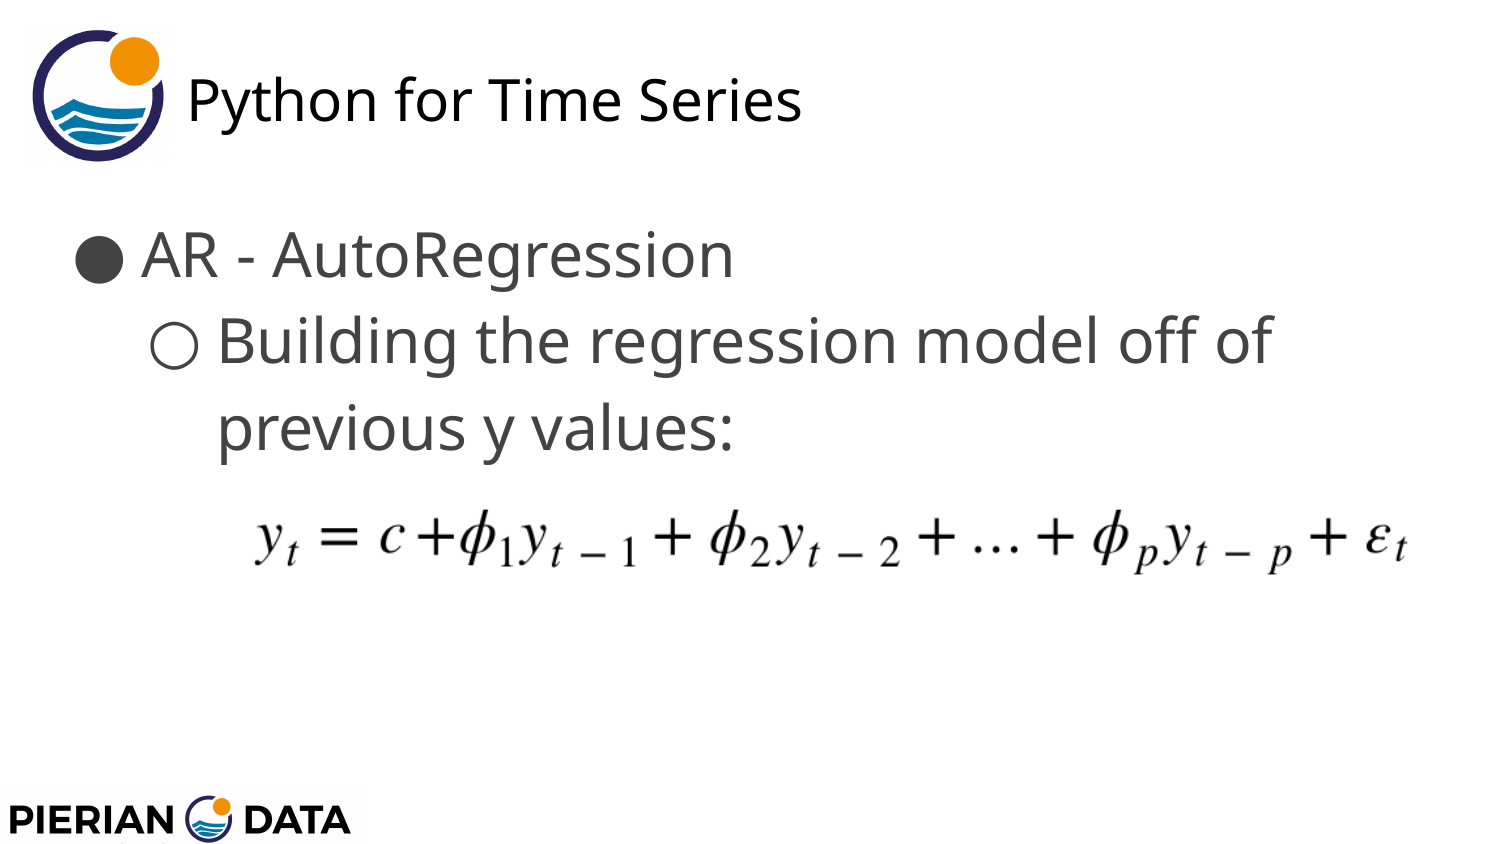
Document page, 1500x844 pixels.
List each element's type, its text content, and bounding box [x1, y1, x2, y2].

title Python for Time Series [176, 48, 1449, 143]
picture [24, 24, 172, 167]
picture [0, 787, 368, 844]
list AR - AutoRegression Building the regression model off of previous y values: [51, 189, 1449, 750]
picture [220, 490, 1441, 605]
